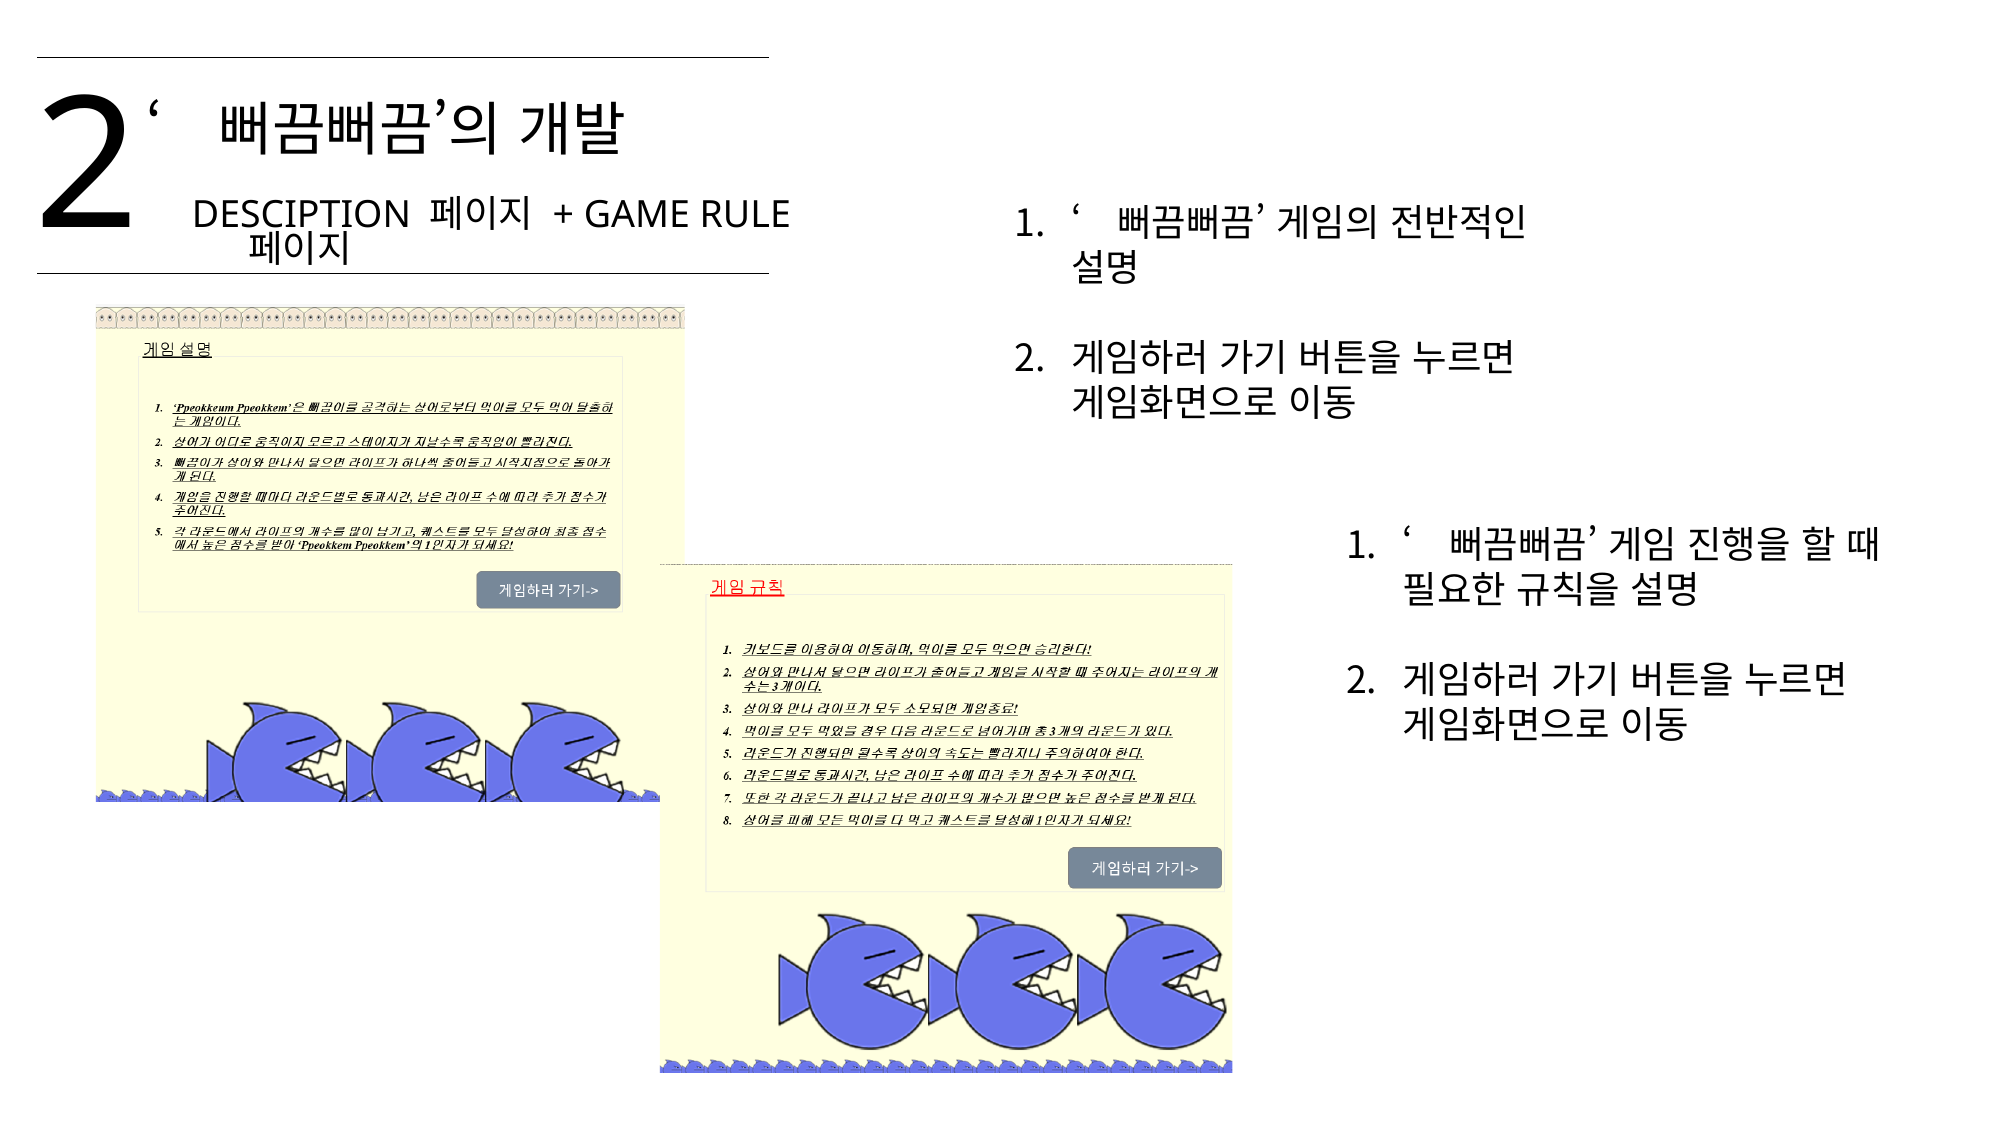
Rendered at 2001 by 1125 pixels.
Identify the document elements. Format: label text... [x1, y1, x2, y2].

text_box ‘뻐끔뻐끔’의 개발 [131, 84, 805, 170]
text_box DESCIPTION 페이지 + GAME RULE 페이지 [177, 192, 928, 278]
picture [95, 304, 1233, 1073]
text_box ‘뻐끔뻐끔’ 게임의 전반적인 설명 게임하러 가기 버튼을 누르면 게임화면으로 이동 [999, 192, 1573, 567]
text_box ‘뻐끔뻐끔’ 게임 진행을 할 때 필요한 규칙을 설명 게임하러 가기 버튼을 누르면 게임화면으로 이동 [1331, 514, 1905, 889]
text_box 2 [19, 36, 469, 272]
